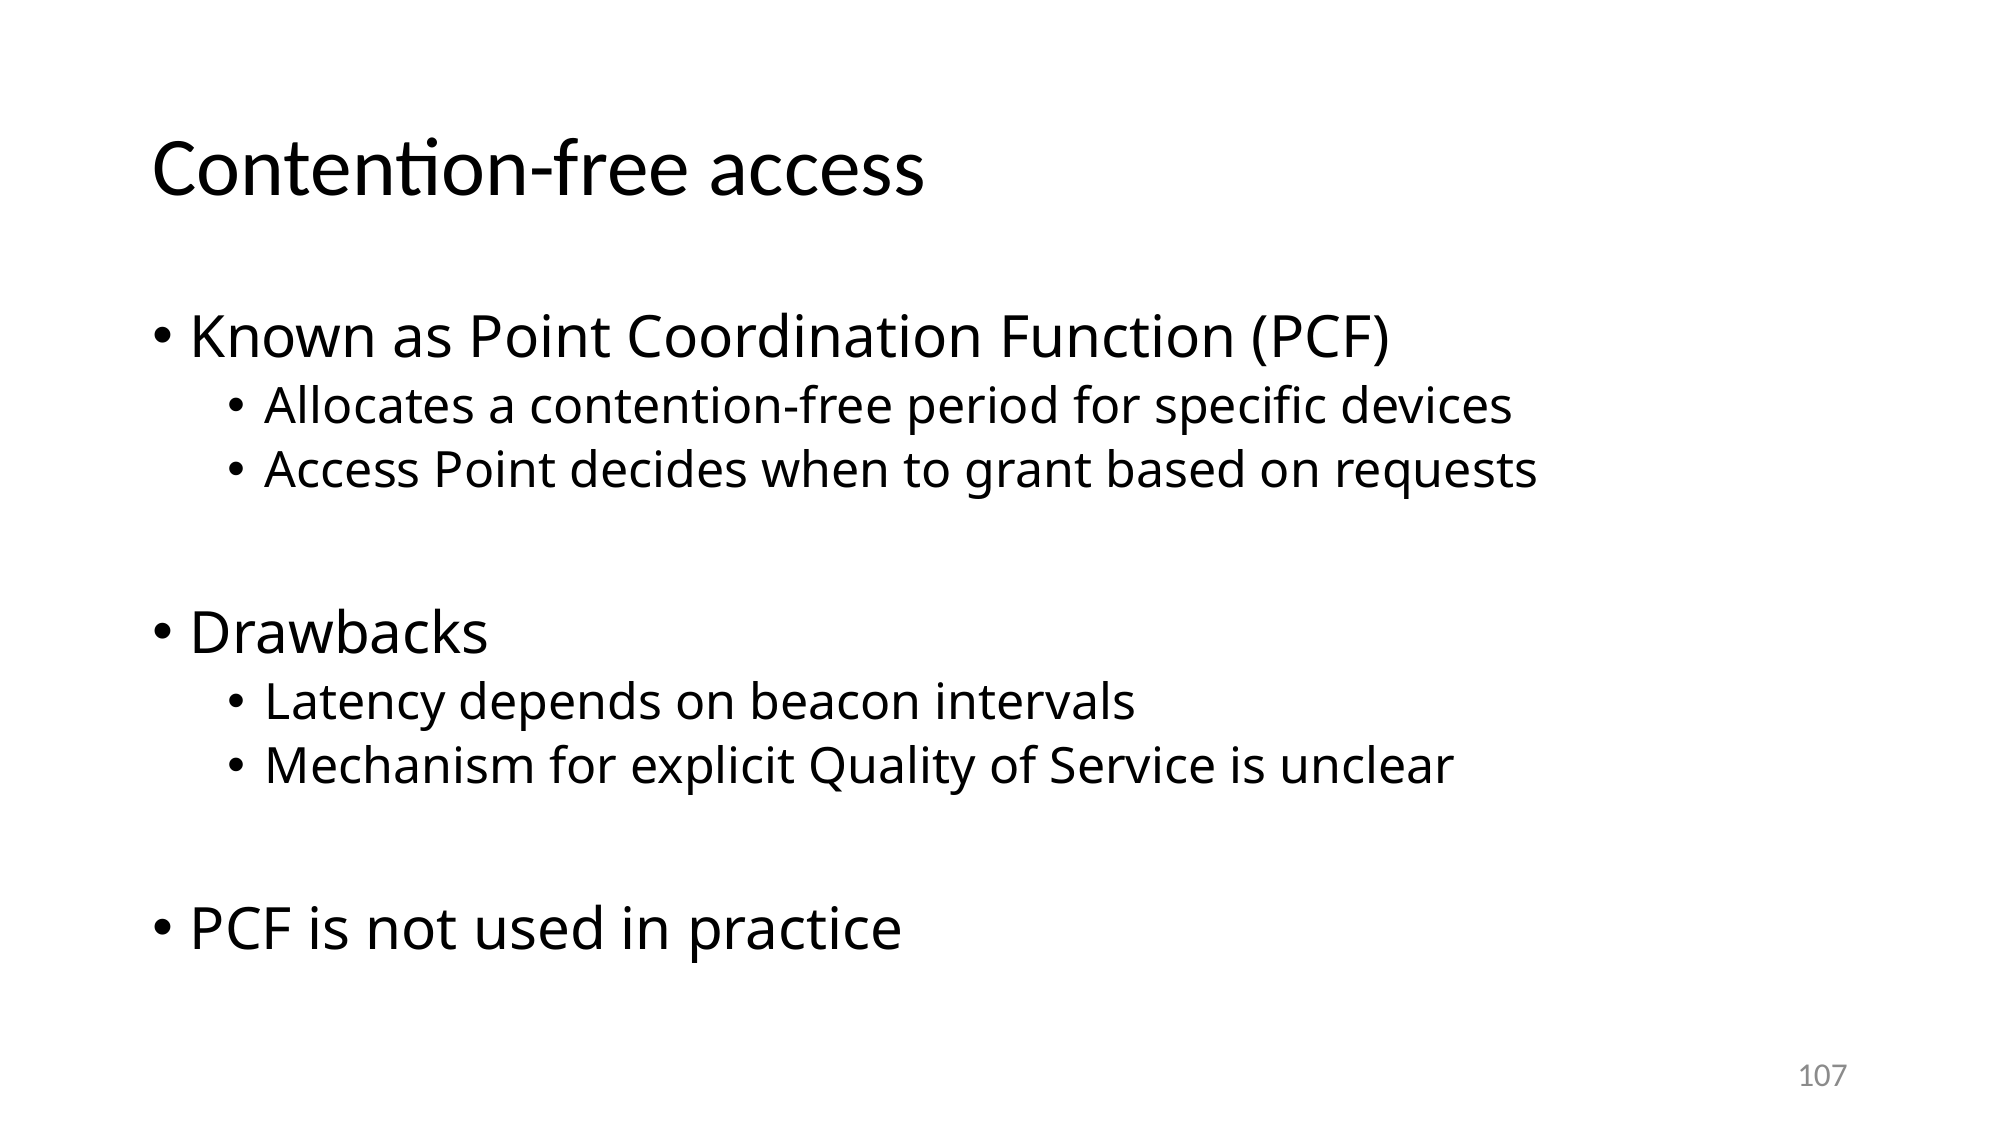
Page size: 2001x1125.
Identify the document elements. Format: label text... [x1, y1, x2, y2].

slide_number 107 [1412, 1042, 1863, 1103]
list Known as Point Coordination Function (PCF) Allocates a contention-free period for specific devices Access Point decides when to grant based on requests Drawbacks Latency depends on beacon intervals Mechanism for explicit Quality of Service is unclear PCF is not used in practice [137, 299, 1863, 1014]
title Contention-free access [137, 59, 1863, 278]
